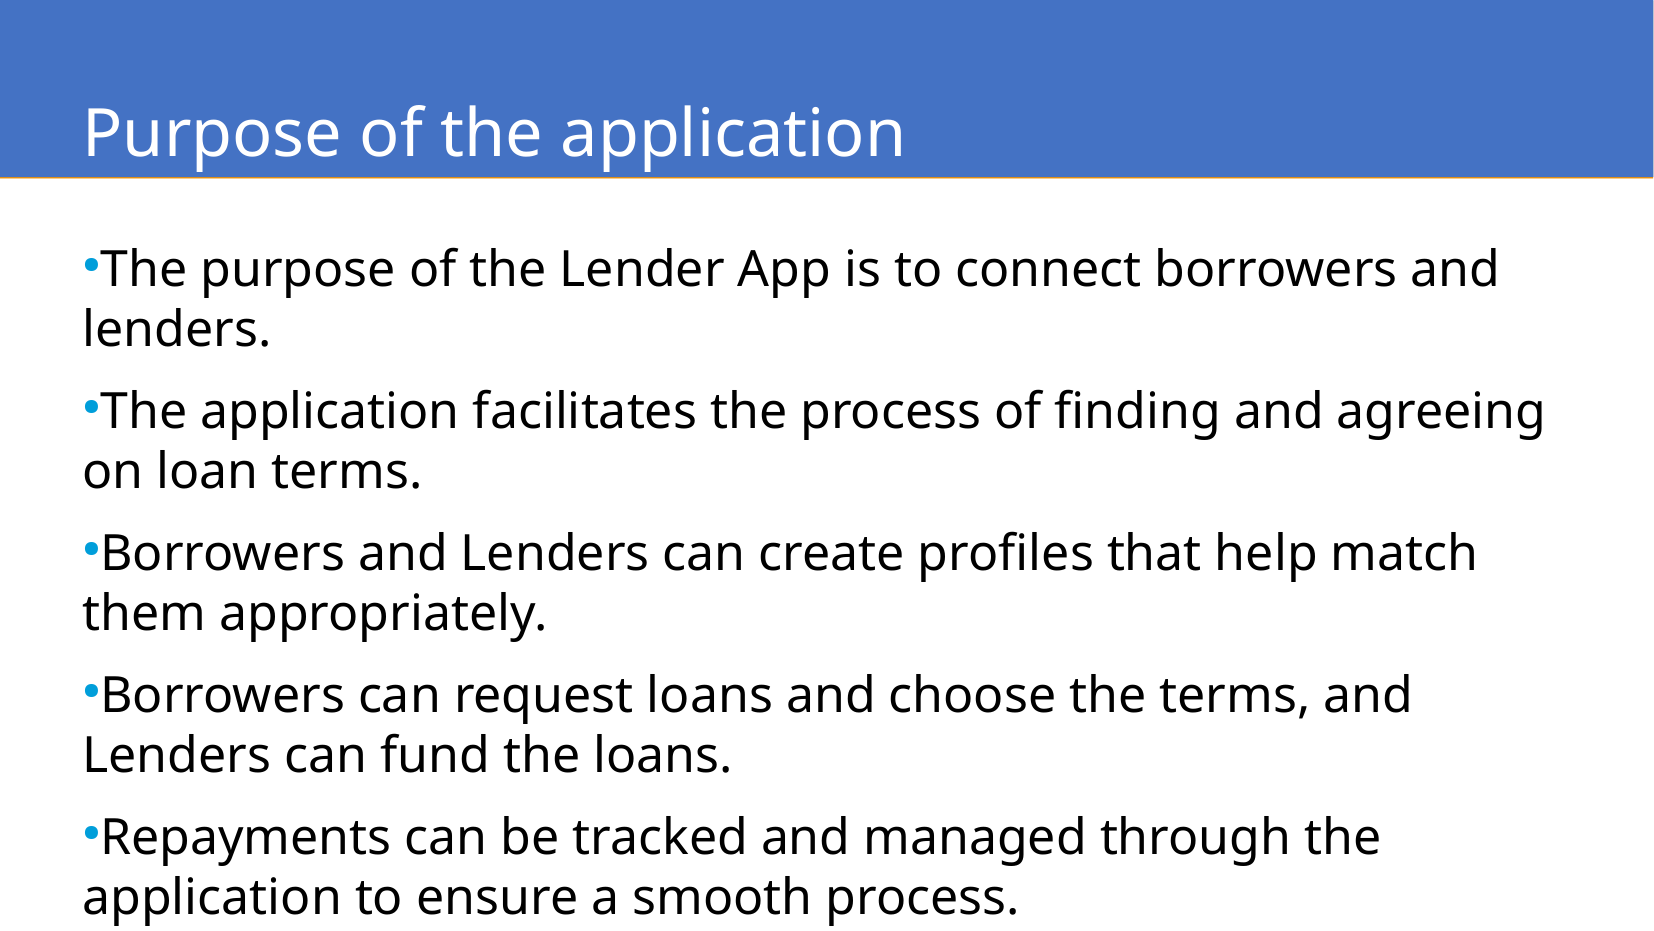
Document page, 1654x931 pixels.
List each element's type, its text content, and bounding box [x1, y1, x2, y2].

title Purpose of the application [82, 14, 1571, 171]
list The purpose of the Lender App is to connect borrowers and lenders. The application facilitates the process of finding and agreeing on loan terms. Borrowers and Lenders can create profiles that help match them appropriately. Borrowers can request loans and choose the terms, and Lenders can fund the loans. Repayments can be tracked and managed through the application to ensure a smooth process. [82, 236, 1563, 810]
